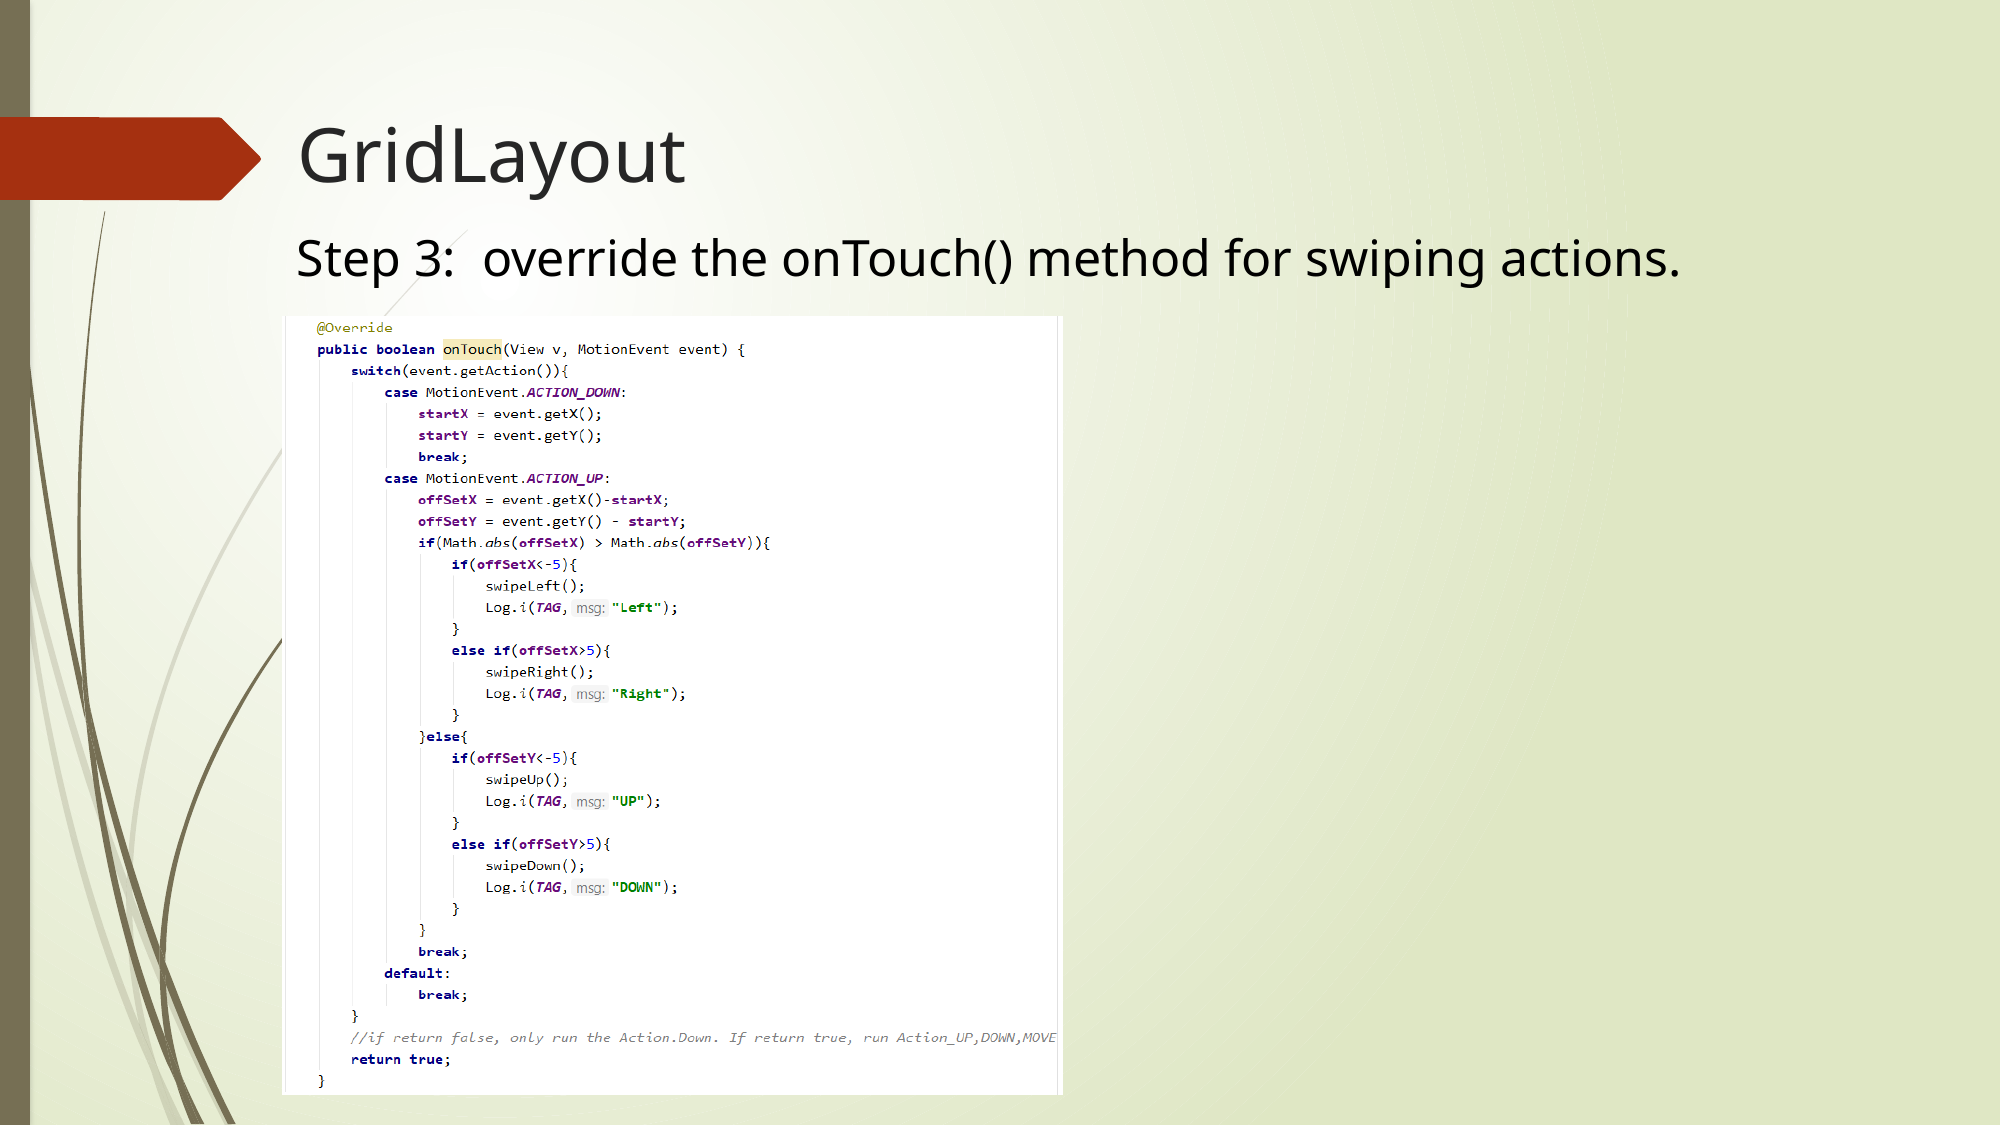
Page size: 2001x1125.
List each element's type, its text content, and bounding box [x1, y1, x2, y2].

title GridLayout [282, 99, 1769, 219]
picture [281, 316, 1063, 1095]
text_box Step 3: override the onTouch() method for swiping actions. [282, 218, 1736, 294]
